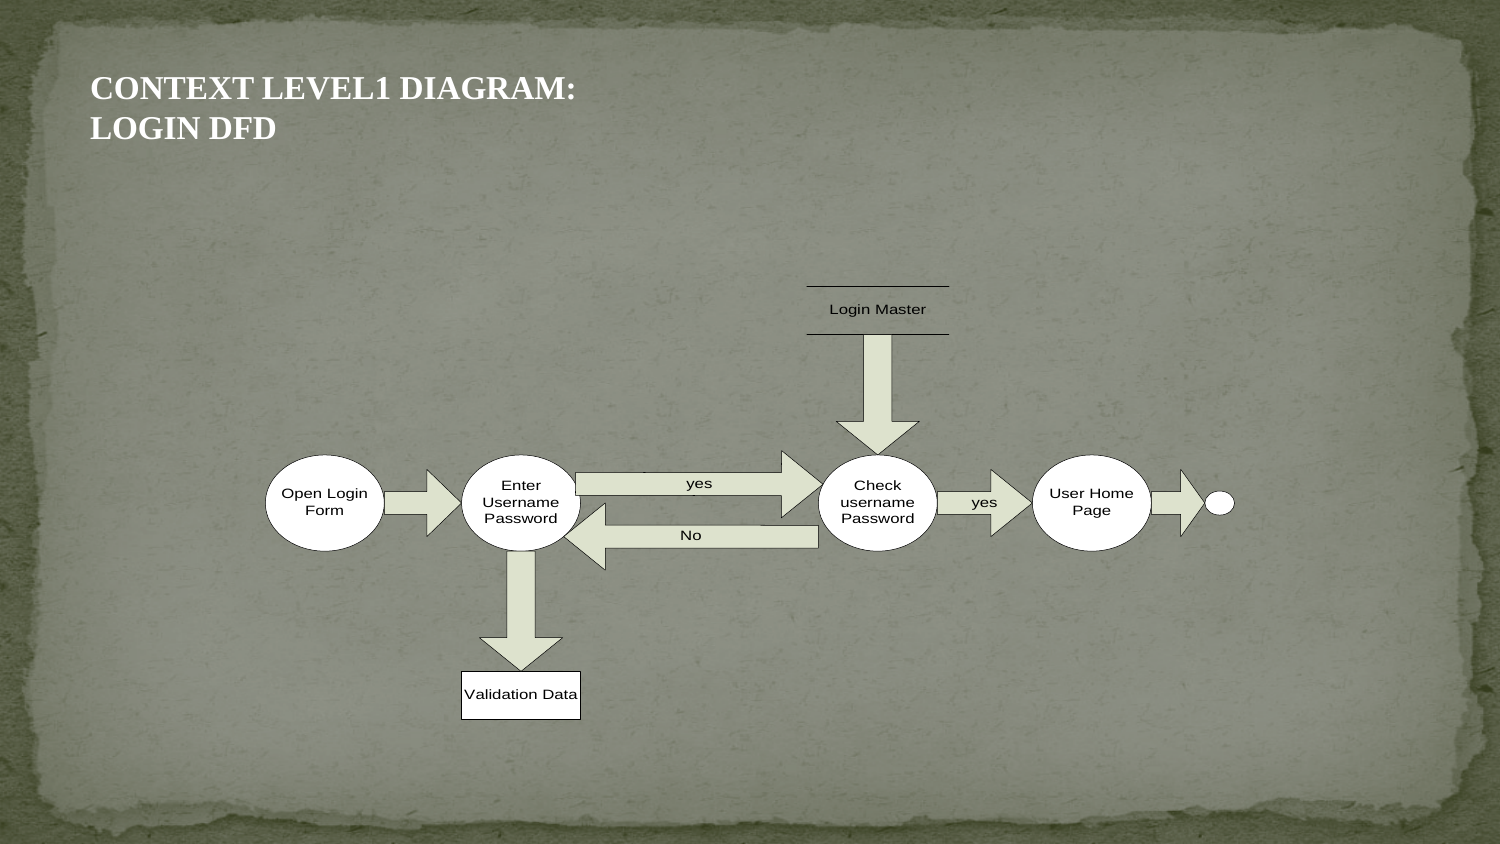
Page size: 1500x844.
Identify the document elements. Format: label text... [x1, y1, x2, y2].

text_box CONTEXT LEVEL1 DIAGRAM: LOGIN DFD [74, 58, 675, 154]
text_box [267, 289, 1235, 720]
